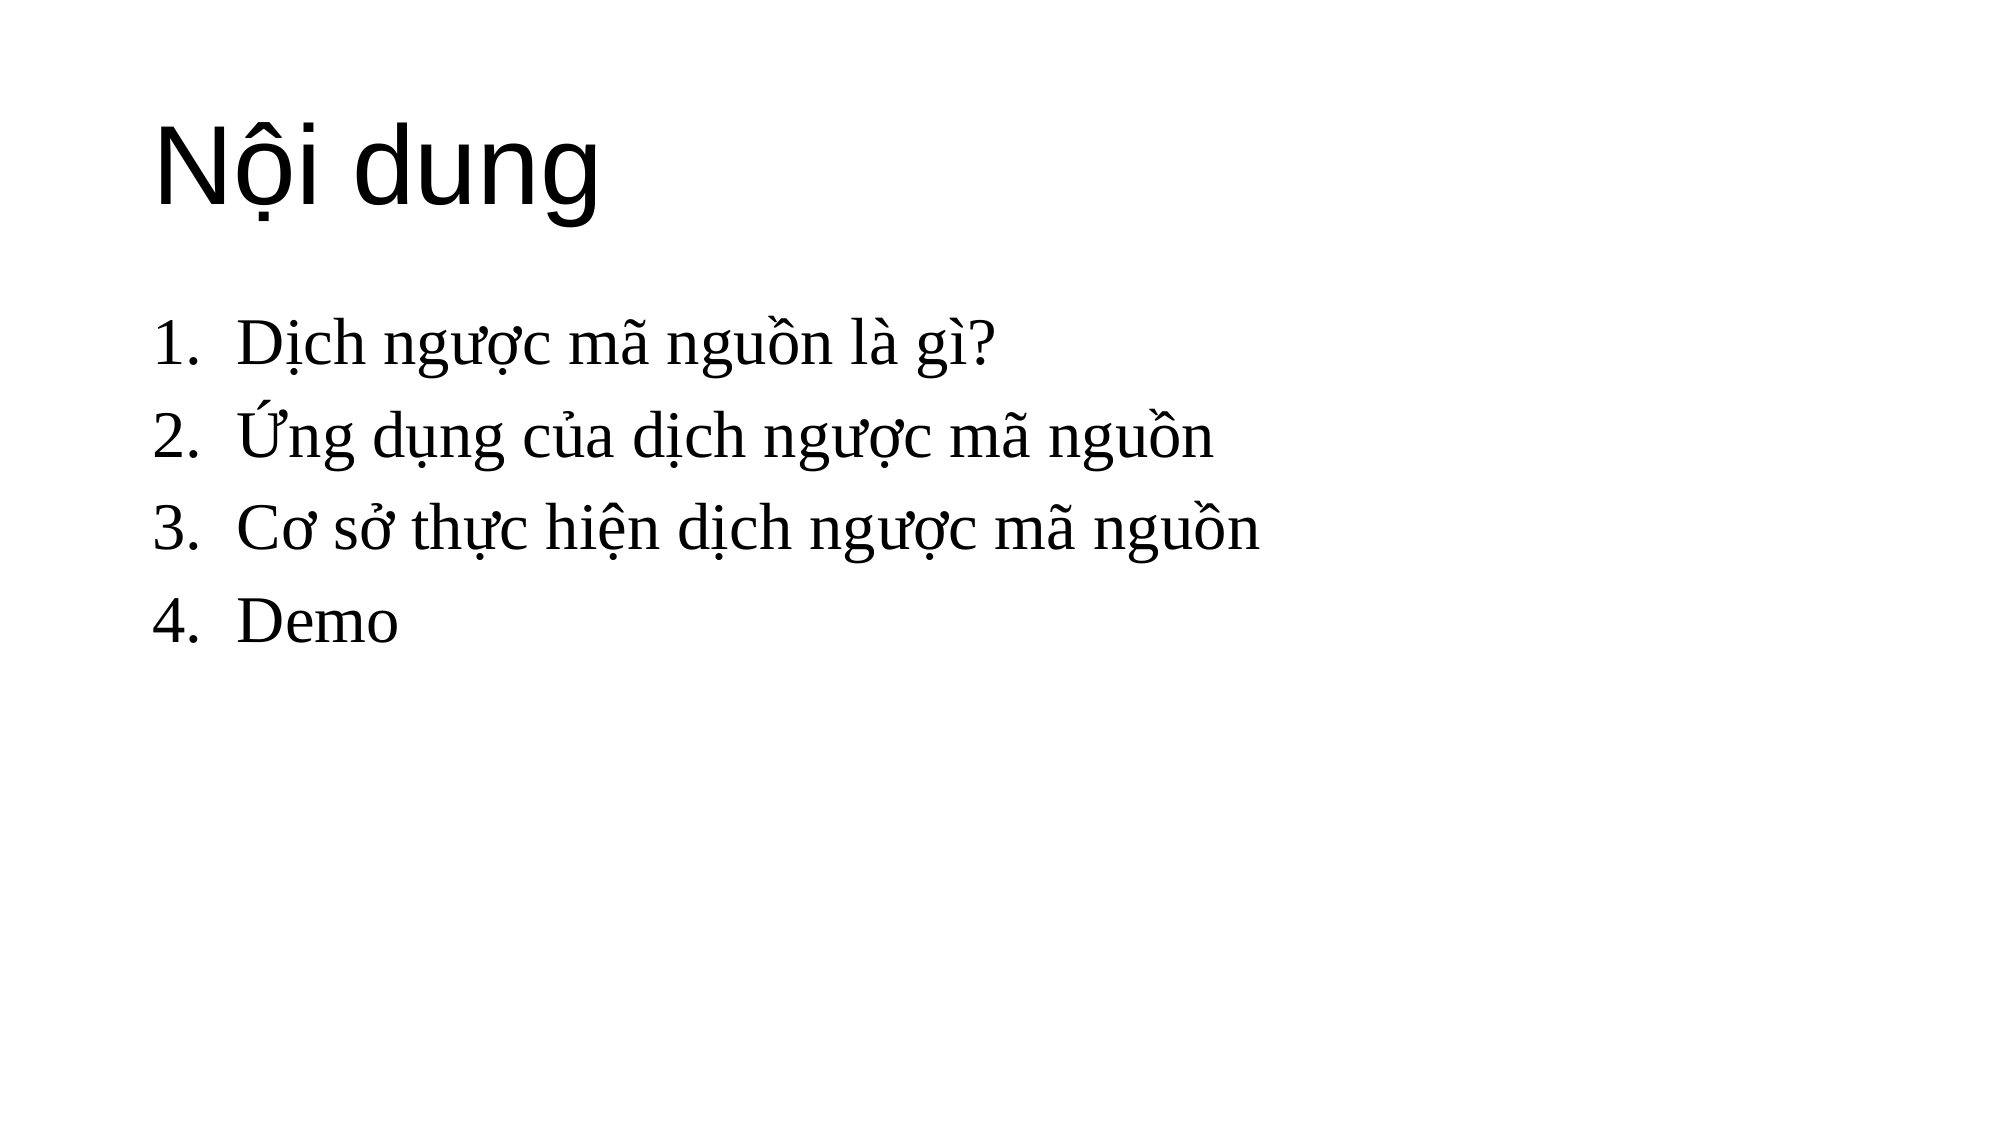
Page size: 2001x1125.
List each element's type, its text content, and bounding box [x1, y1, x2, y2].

title Nội dung [137, 59, 1863, 278]
list Dịch ngược mã nguồn là gì? Ứng dụng của dịch ngược mã nguồn Cơ sở thực hiện dịch ngược mã nguồn Demo [137, 299, 1863, 1014]
